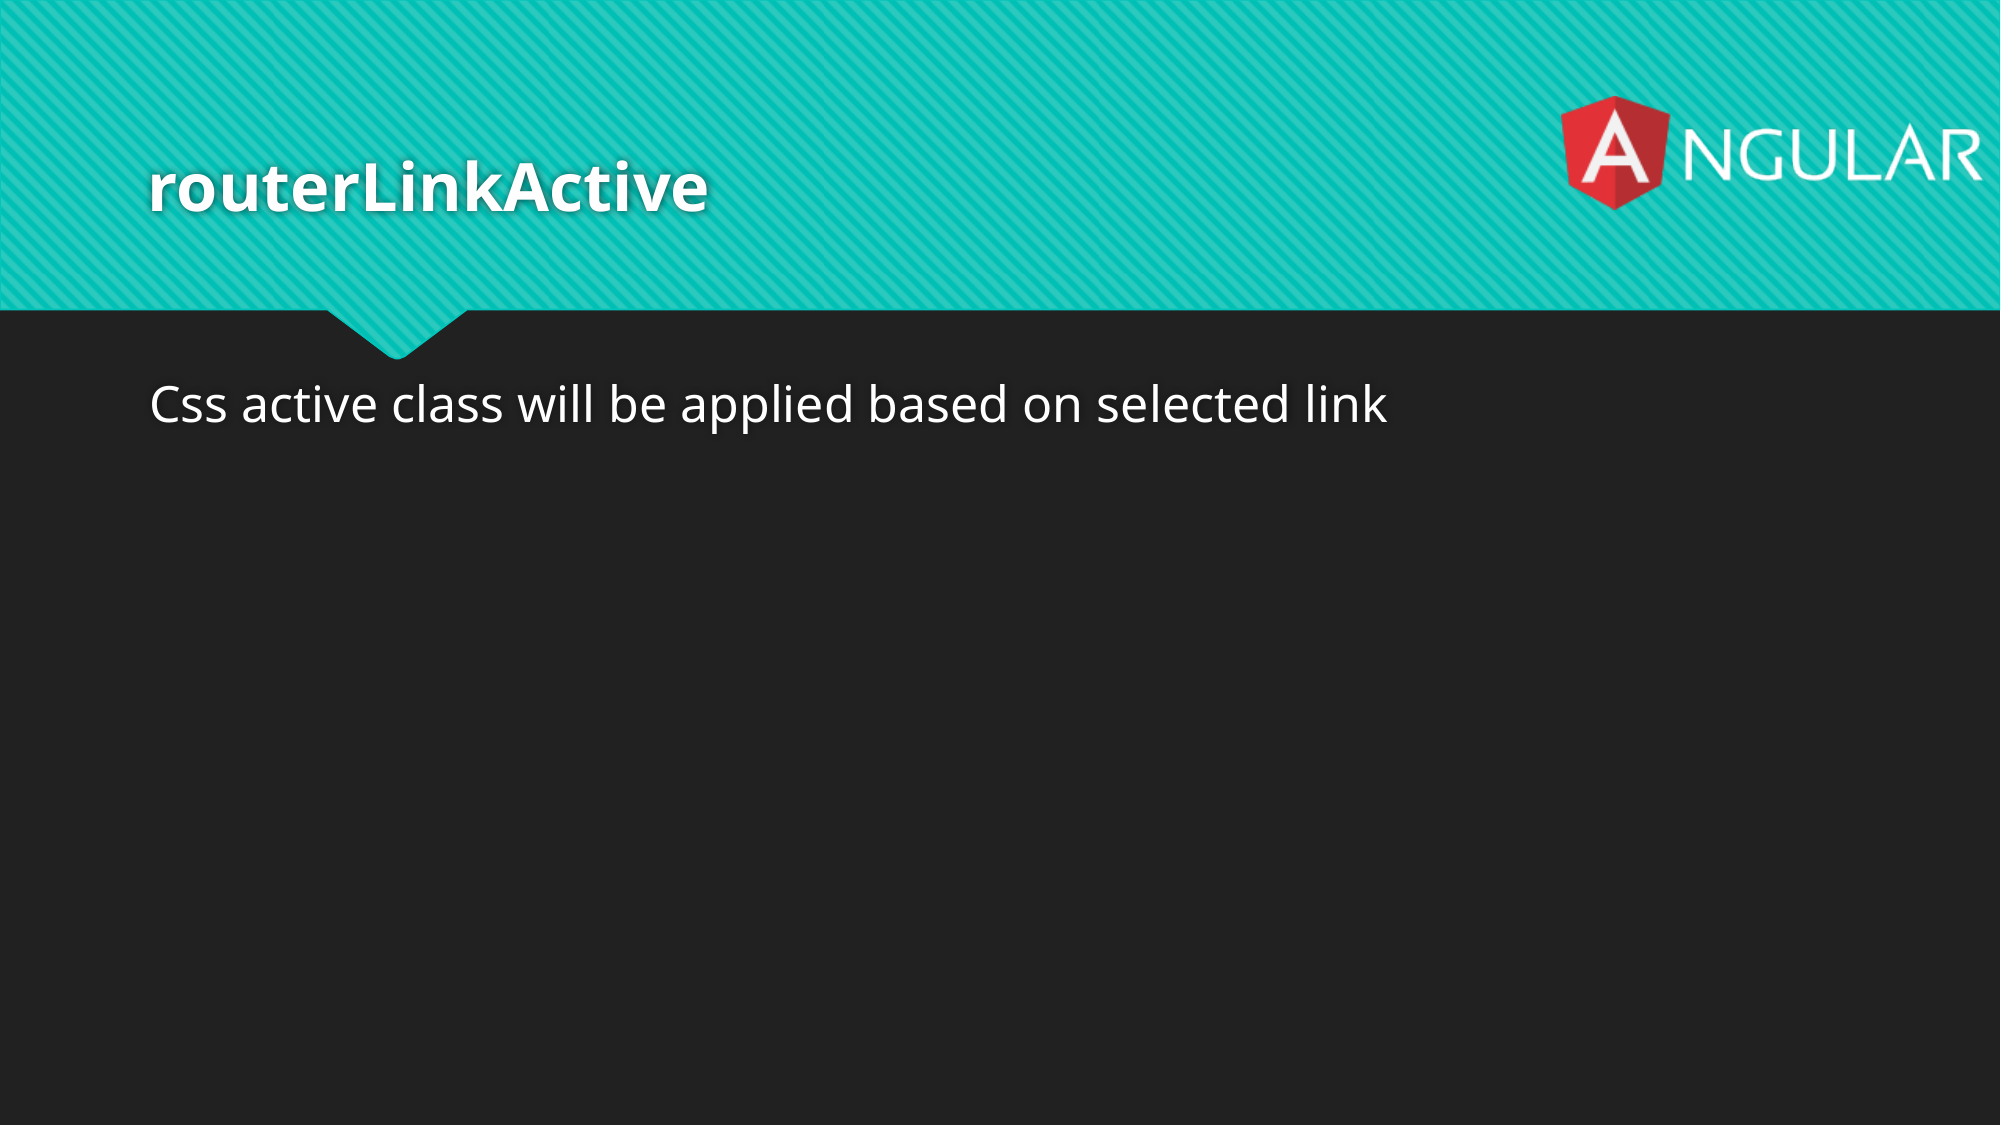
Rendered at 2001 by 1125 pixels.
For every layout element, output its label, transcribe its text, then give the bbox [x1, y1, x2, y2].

title routerLinkActive [132, 73, 1868, 233]
picture [1868, 96, 1984, 210]
list Css active class will be applied based on selected link [134, 364, 1984, 486]
